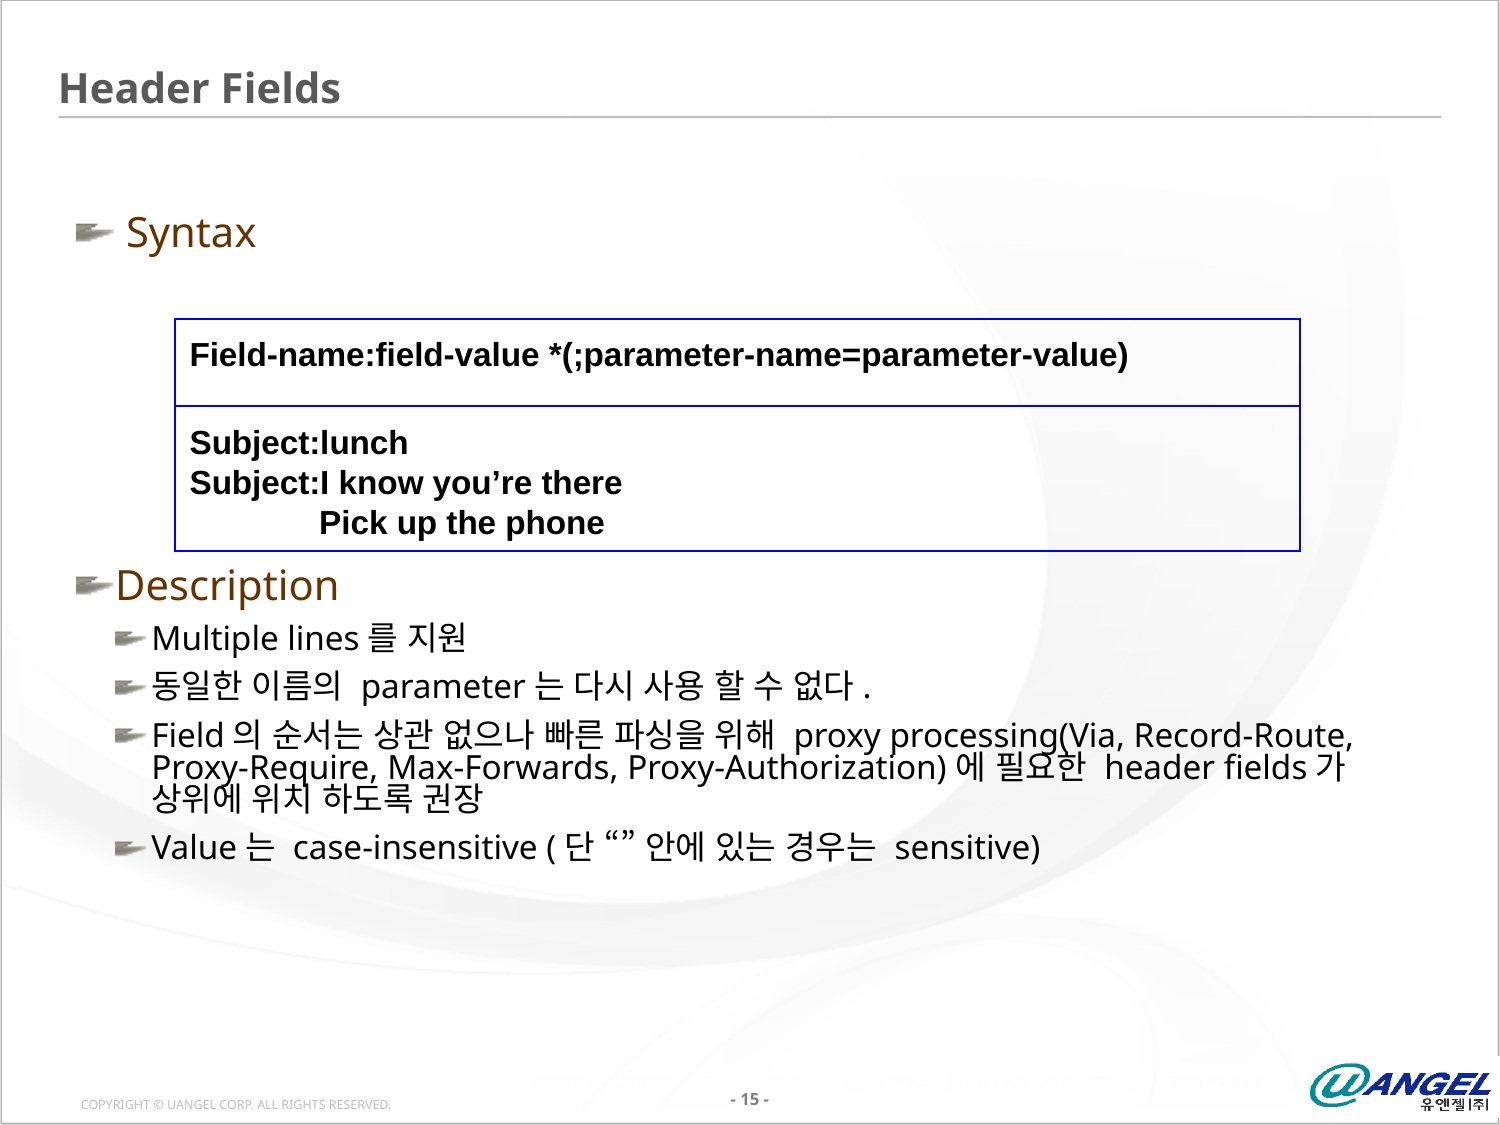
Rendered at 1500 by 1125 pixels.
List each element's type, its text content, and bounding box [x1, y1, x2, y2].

picture [0, 0, 1500, 1125]
text_box Field-name:field-value *(;parameter-name=parameter-value) [174, 318, 1300, 406]
title Header Fields [42, 52, 1365, 123]
text_box Subject:lunch Subject:I know you’re there Pick up the phone [174, 406, 1300, 551]
text_box Syntax Description Multiple lines를 지원 동일한 이름의 parameter는 다시 사용 할 수 없다. Field의 순서는 상관 없으나 빠른 파싱을 위해 proxy processing(Via, Record-Route, Proxy-Require, Max-Forwards, Proxy-Authorization)에 필요한 header fields가 상위에 위치 하도록 권장 Value는 case-insensitive (단 “” 안에 있는 경우는 sensitive) [61, 208, 1424, 935]
